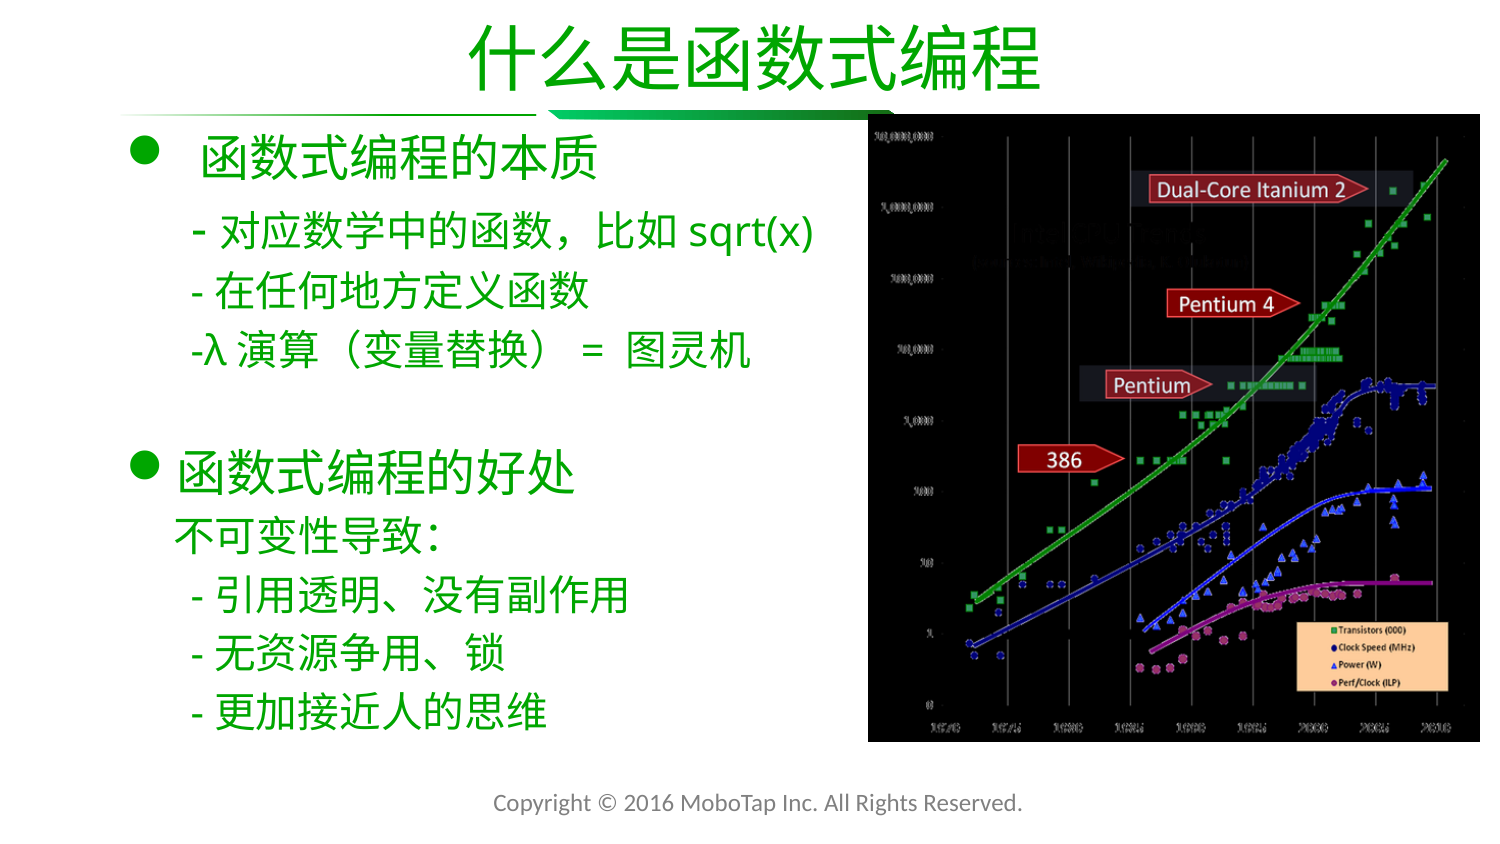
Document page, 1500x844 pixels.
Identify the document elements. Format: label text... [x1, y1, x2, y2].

text_box Copyright © 2016 MoboTap Inc. All Rights Reserved. [301, 778, 1223, 824]
title 什么是函数式编程 [110, 6, 1398, 108]
picture [867, 114, 1480, 742]
list 函数式编程的本质 -对应数学中的函数，比如sqrt(x) -在任何地方定义函数 -λ演算（变量替换）= 图灵机 函数式编程的好处 不可变性导致： -引用透明、没有副作用 -无资源争用、锁 -更加接近人的思维 [111, 119, 1400, 768]
